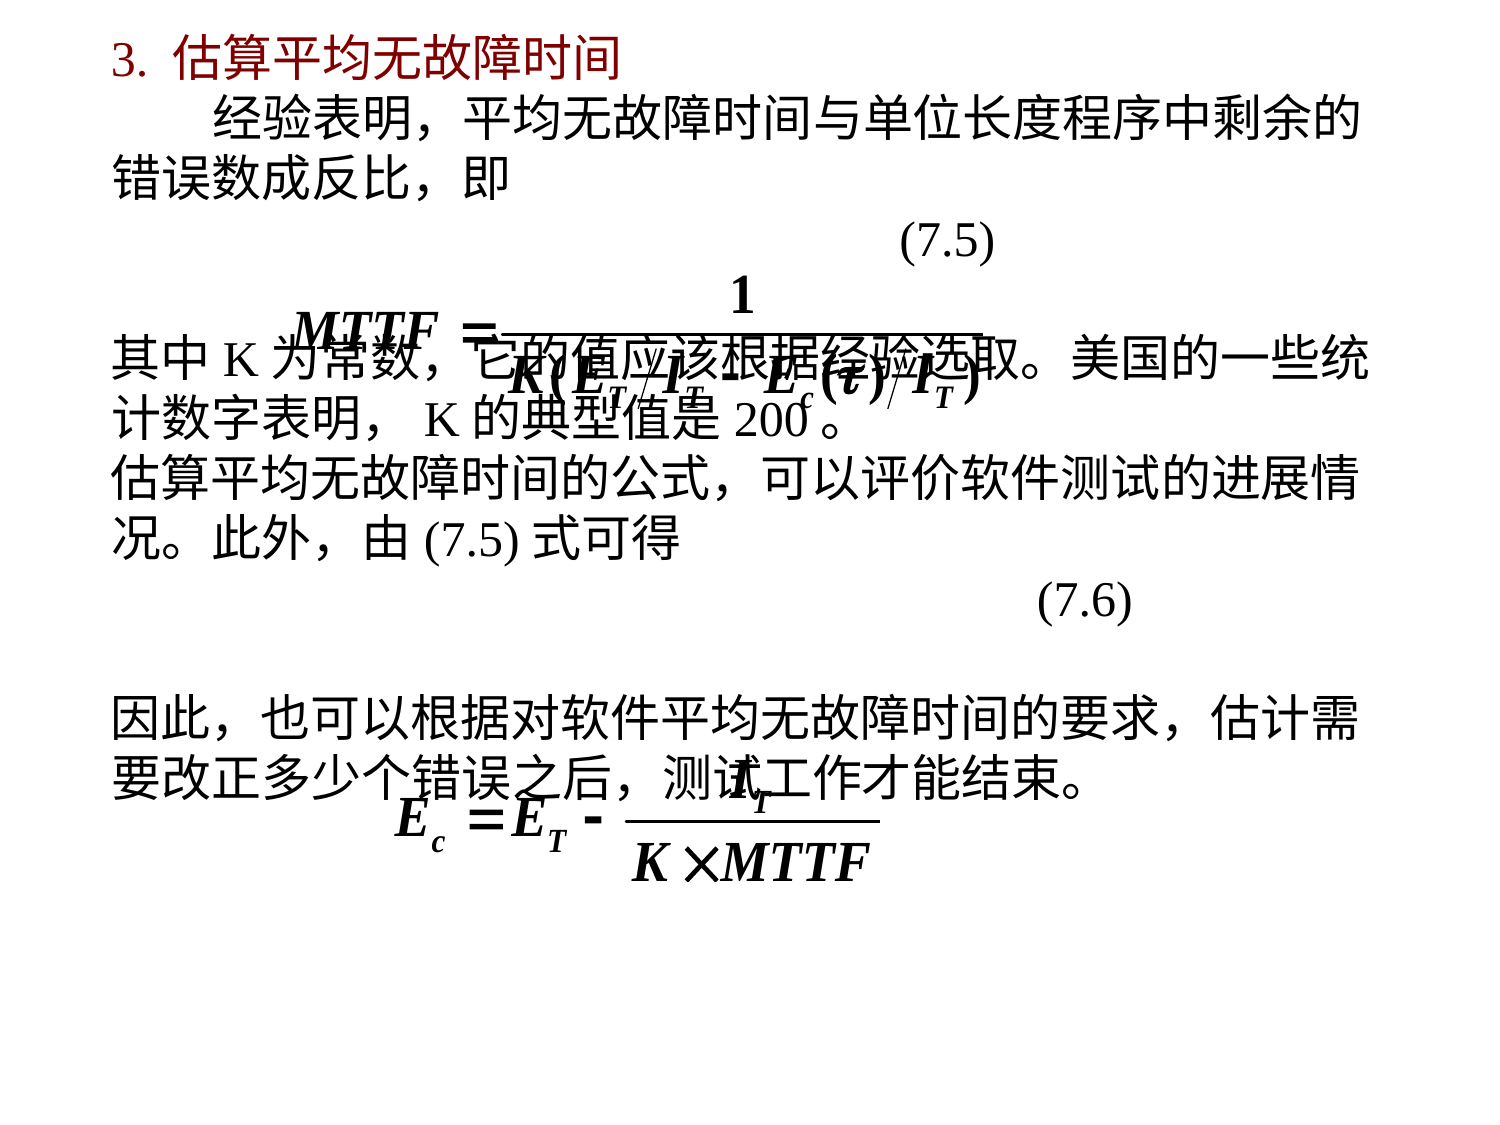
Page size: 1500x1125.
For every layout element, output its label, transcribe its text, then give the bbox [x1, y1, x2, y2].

picture [383, 739, 881, 882]
subtitle 3. 估算平均无故障时间 经验表明，平均无故障时间与单位长度程序中剩余的错误数成反比，即 (7.5) 其中K为常数，它的值应该根据经验选取。美国的一些统计数字表明，K的典型值是200。 估算平均无故障时间的公式，可以评价软件测试的进展情况。此外，由(7.5)式可得 (7.6) 因此，也可以根据对软件平均无故障时间的要求，估计需要改正多少个错误之后，测试工作才能结束。 [50, 19, 1425, 1002]
picture [280, 255, 984, 410]
